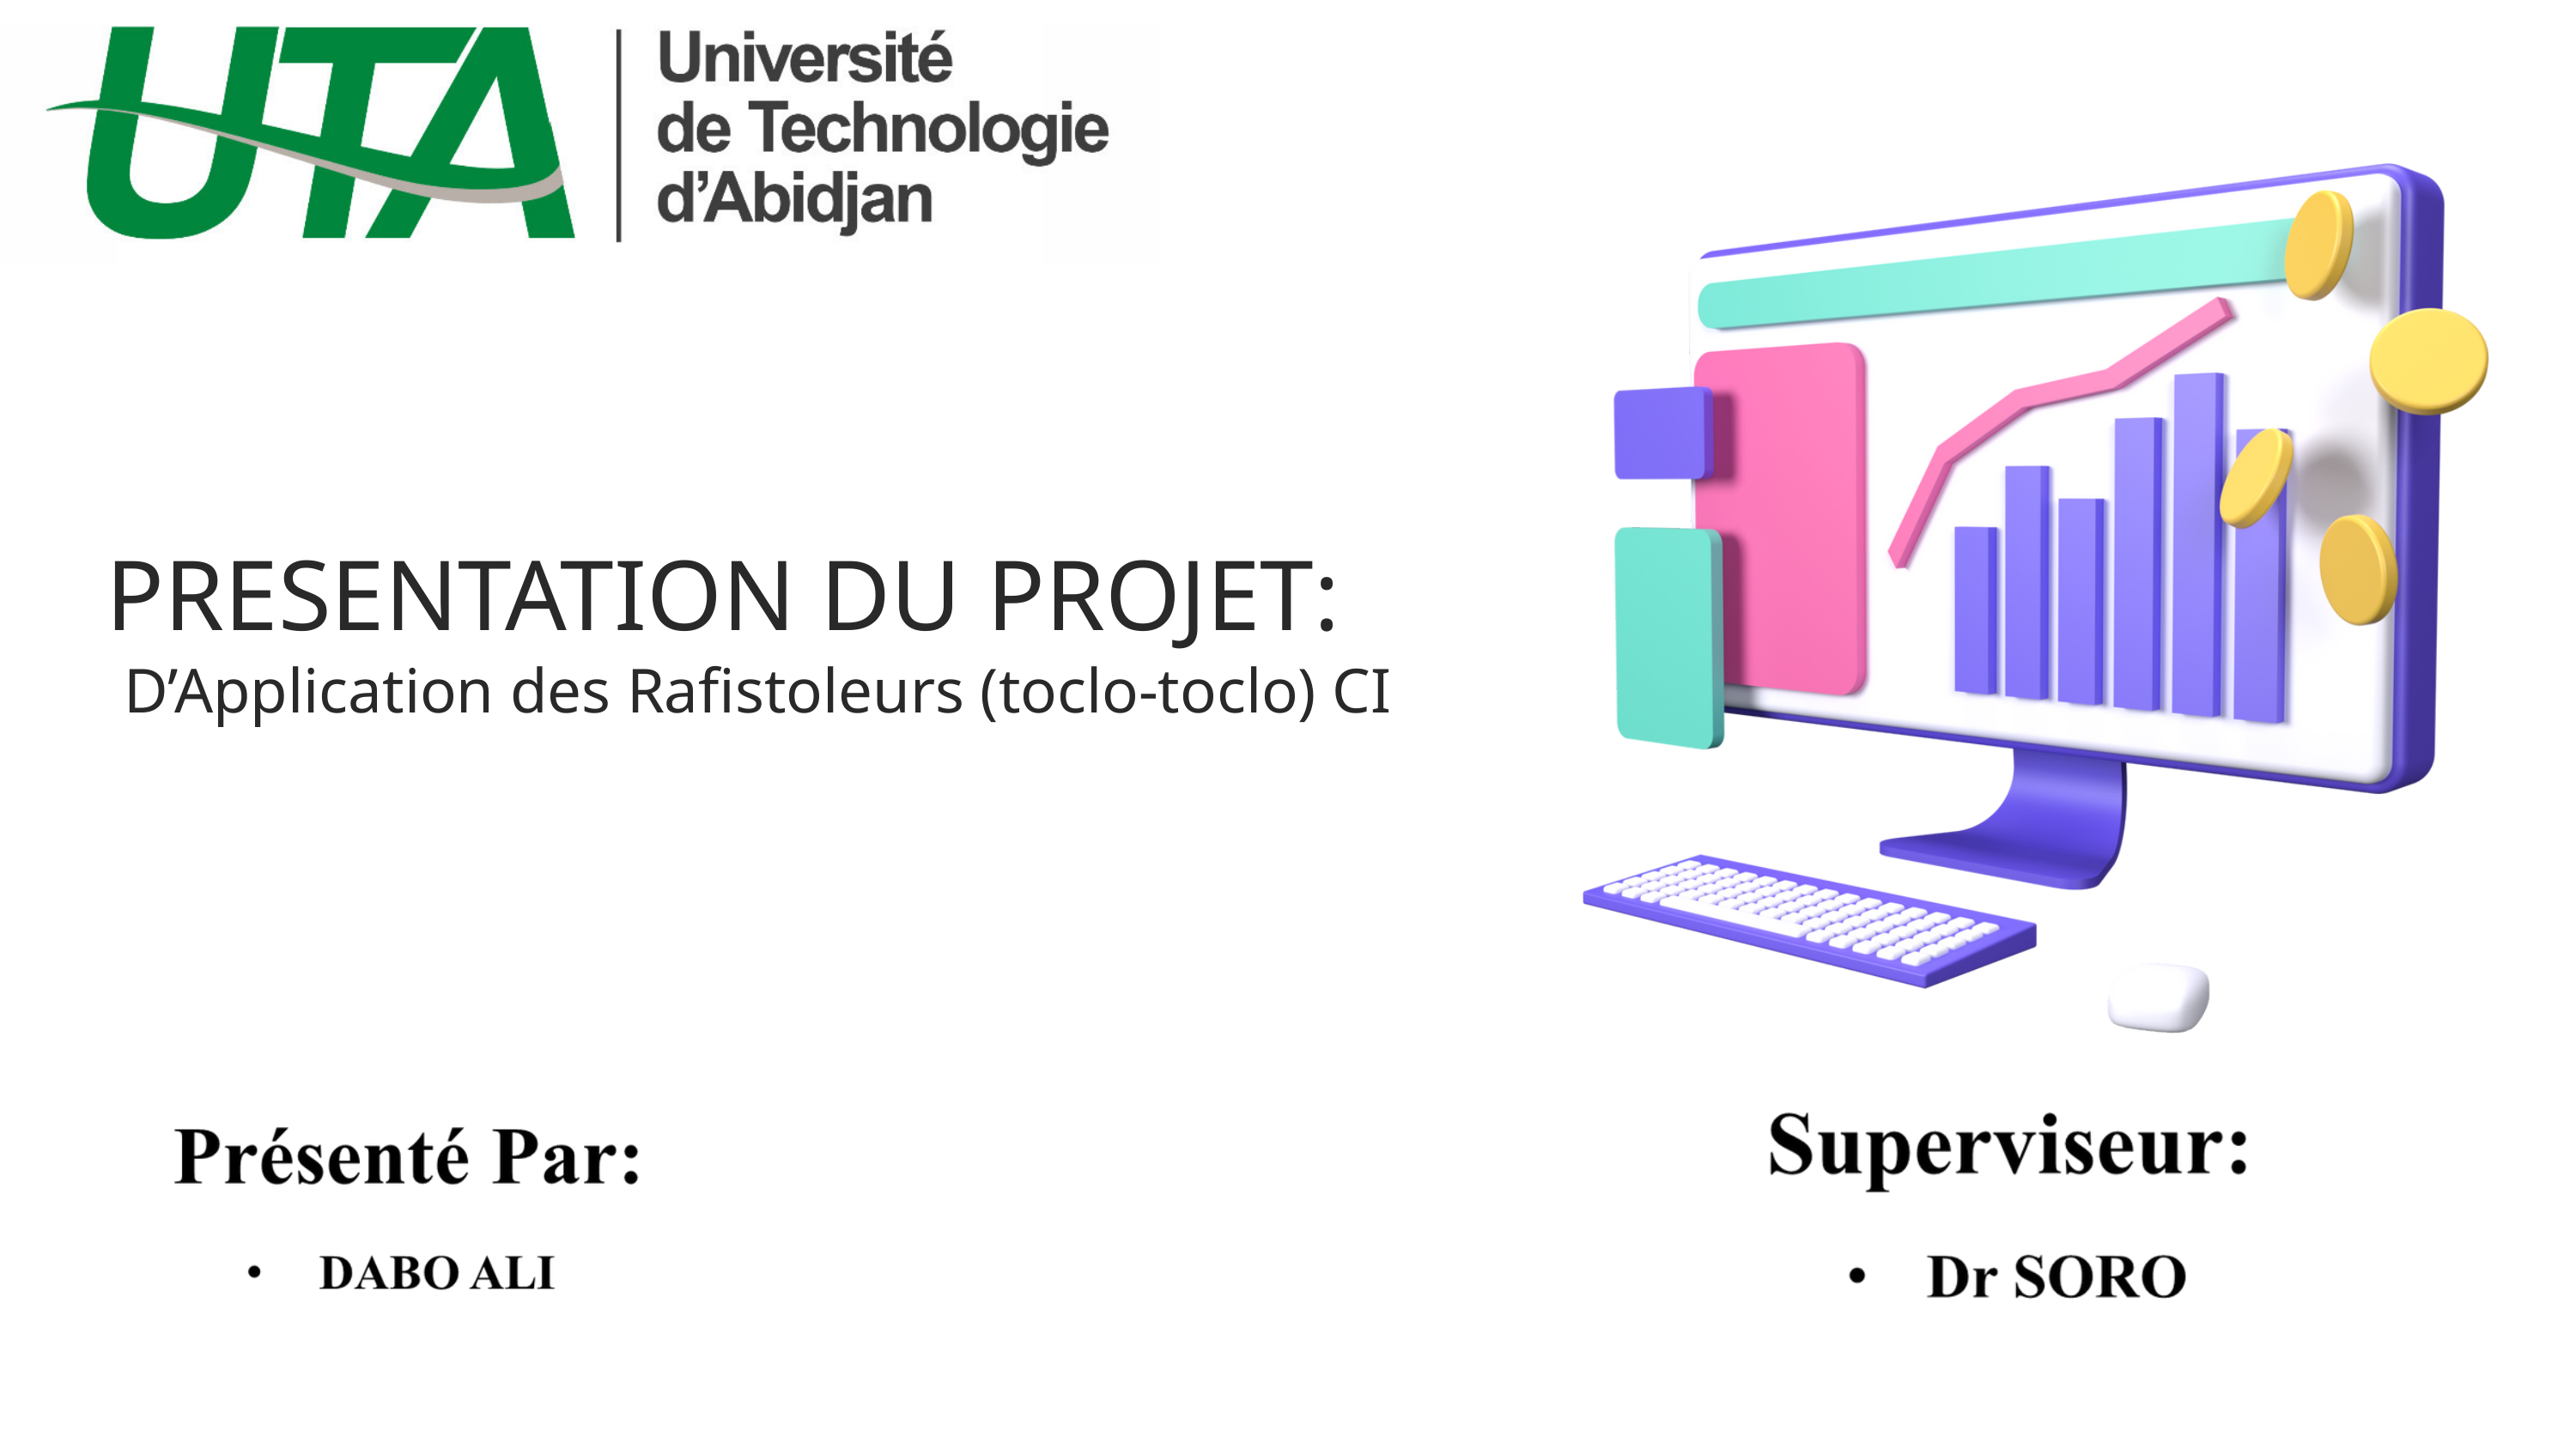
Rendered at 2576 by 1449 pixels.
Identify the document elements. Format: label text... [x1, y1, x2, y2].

text_box [1583, 163, 2489, 1034]
text_box [124, 1106, 715, 1304]
text_box [0, 23, 1160, 266]
text_box [1713, 1106, 2265, 1308]
text_box D’Application des Rafistoleurs (toclo-toclo) CI [124, 652, 1491, 725]
text_box PRESENTATION DU PROJET: [106, 534, 1413, 651]
